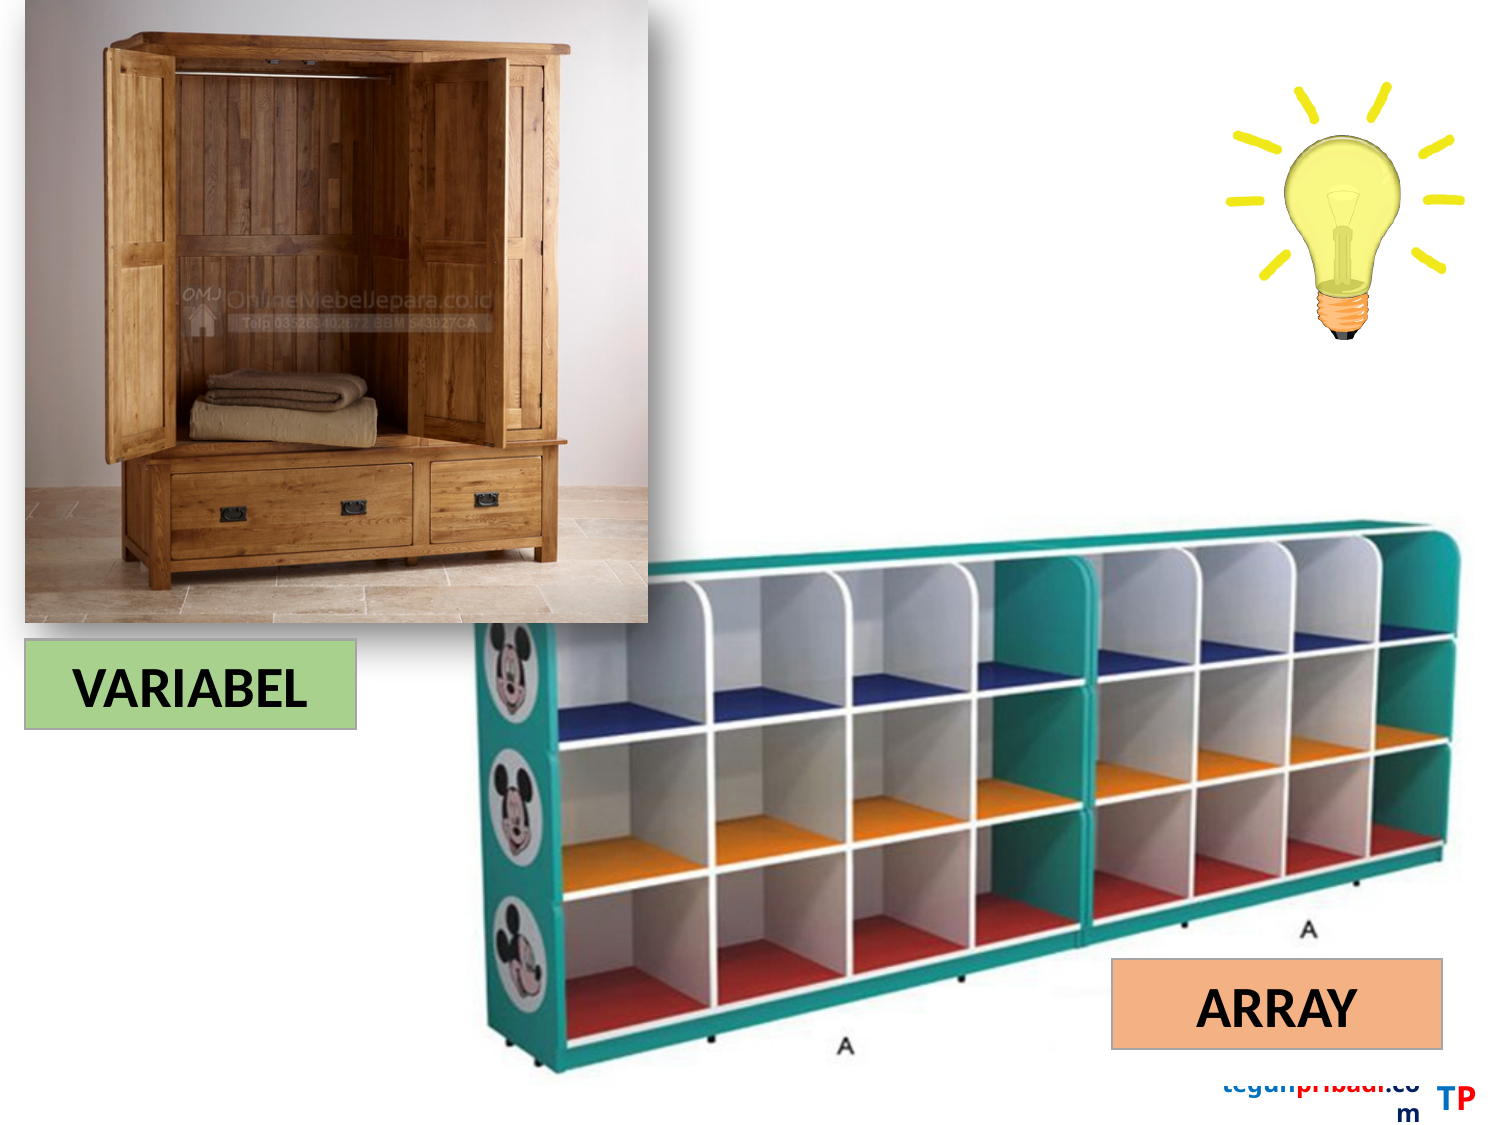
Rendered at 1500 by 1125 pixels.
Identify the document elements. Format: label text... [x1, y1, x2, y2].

picture [25, 0, 1475, 1086]
picture [1225, 81, 1465, 340]
text_box VARIABEL [24, 638, 357, 730]
